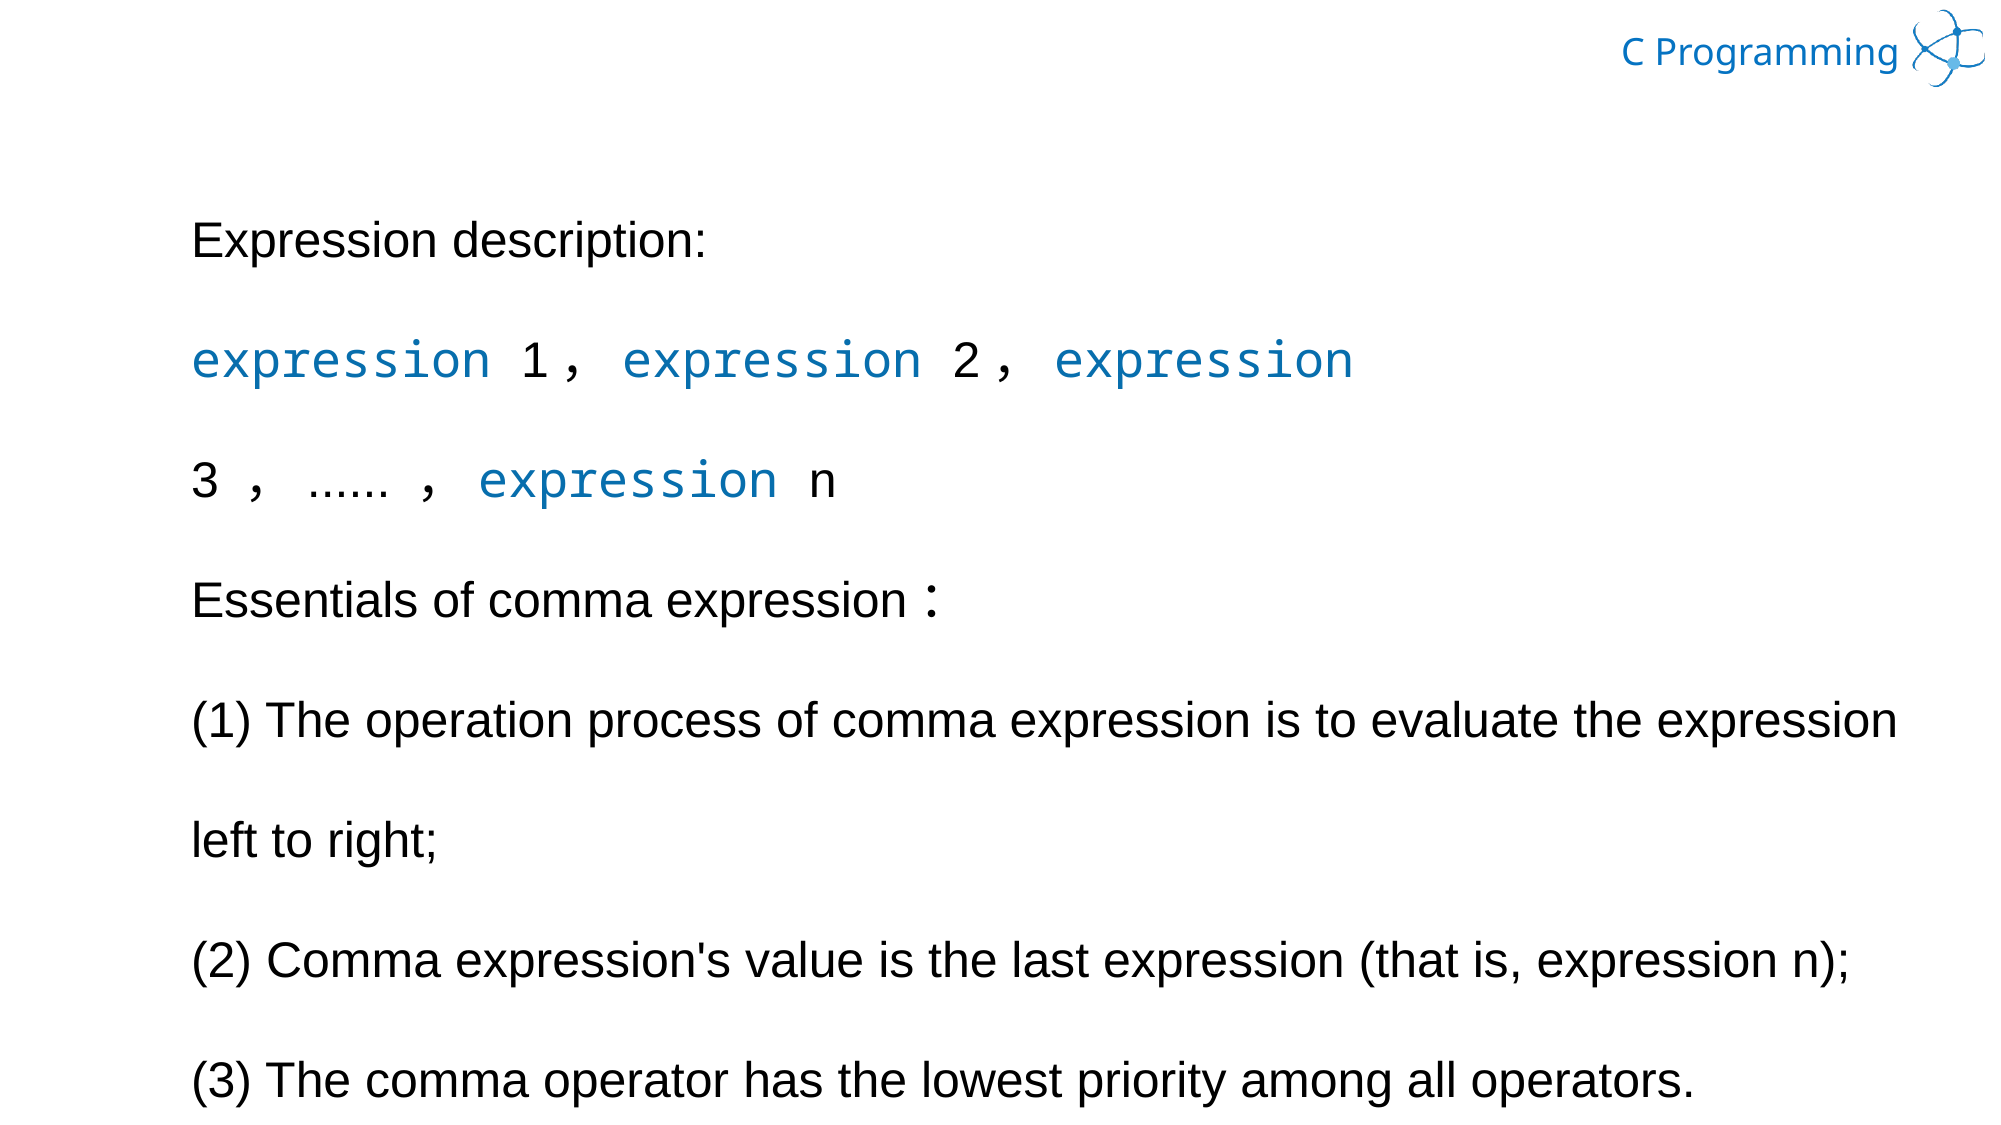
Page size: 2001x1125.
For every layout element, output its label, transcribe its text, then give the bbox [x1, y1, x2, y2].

text_box Expression description: expression 1，expression 2，expression 3 ，...... ，expression n Essentials of comma expression： (1) The operation process of comma expression is to evaluate the expression left to right; (2) Comma expression's value is the last expression (that is, expression n); (3) The comma operator has the lowest priority among all operators. [176, 140, 1926, 1116]
picture [1828, 1, 2000, 94]
